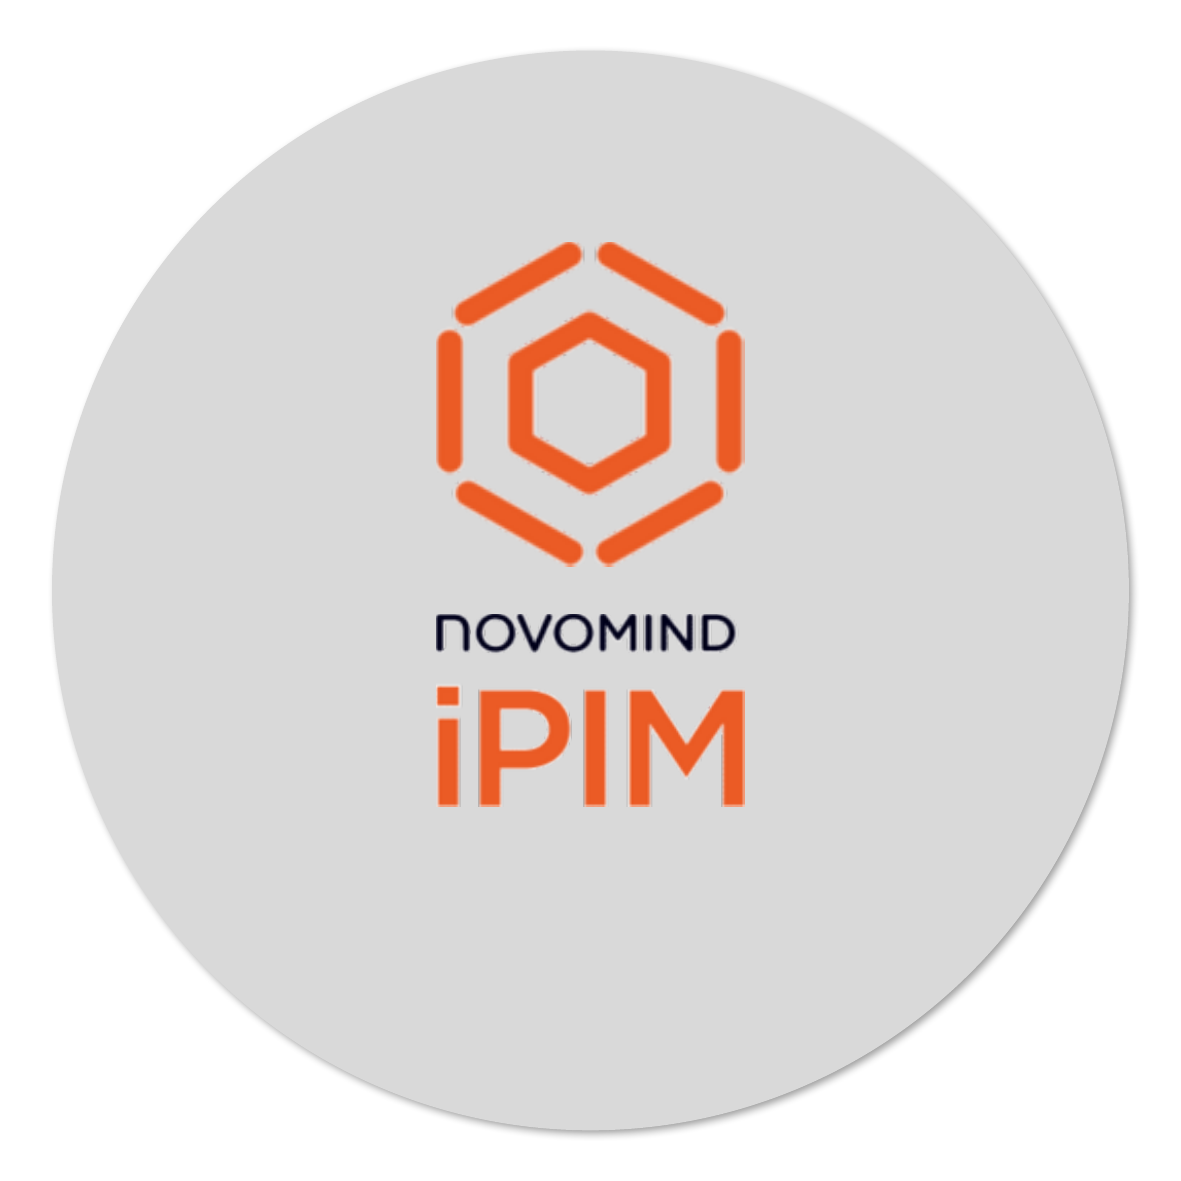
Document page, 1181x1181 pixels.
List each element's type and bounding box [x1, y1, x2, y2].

text_box [51, 50, 1129, 1131]
